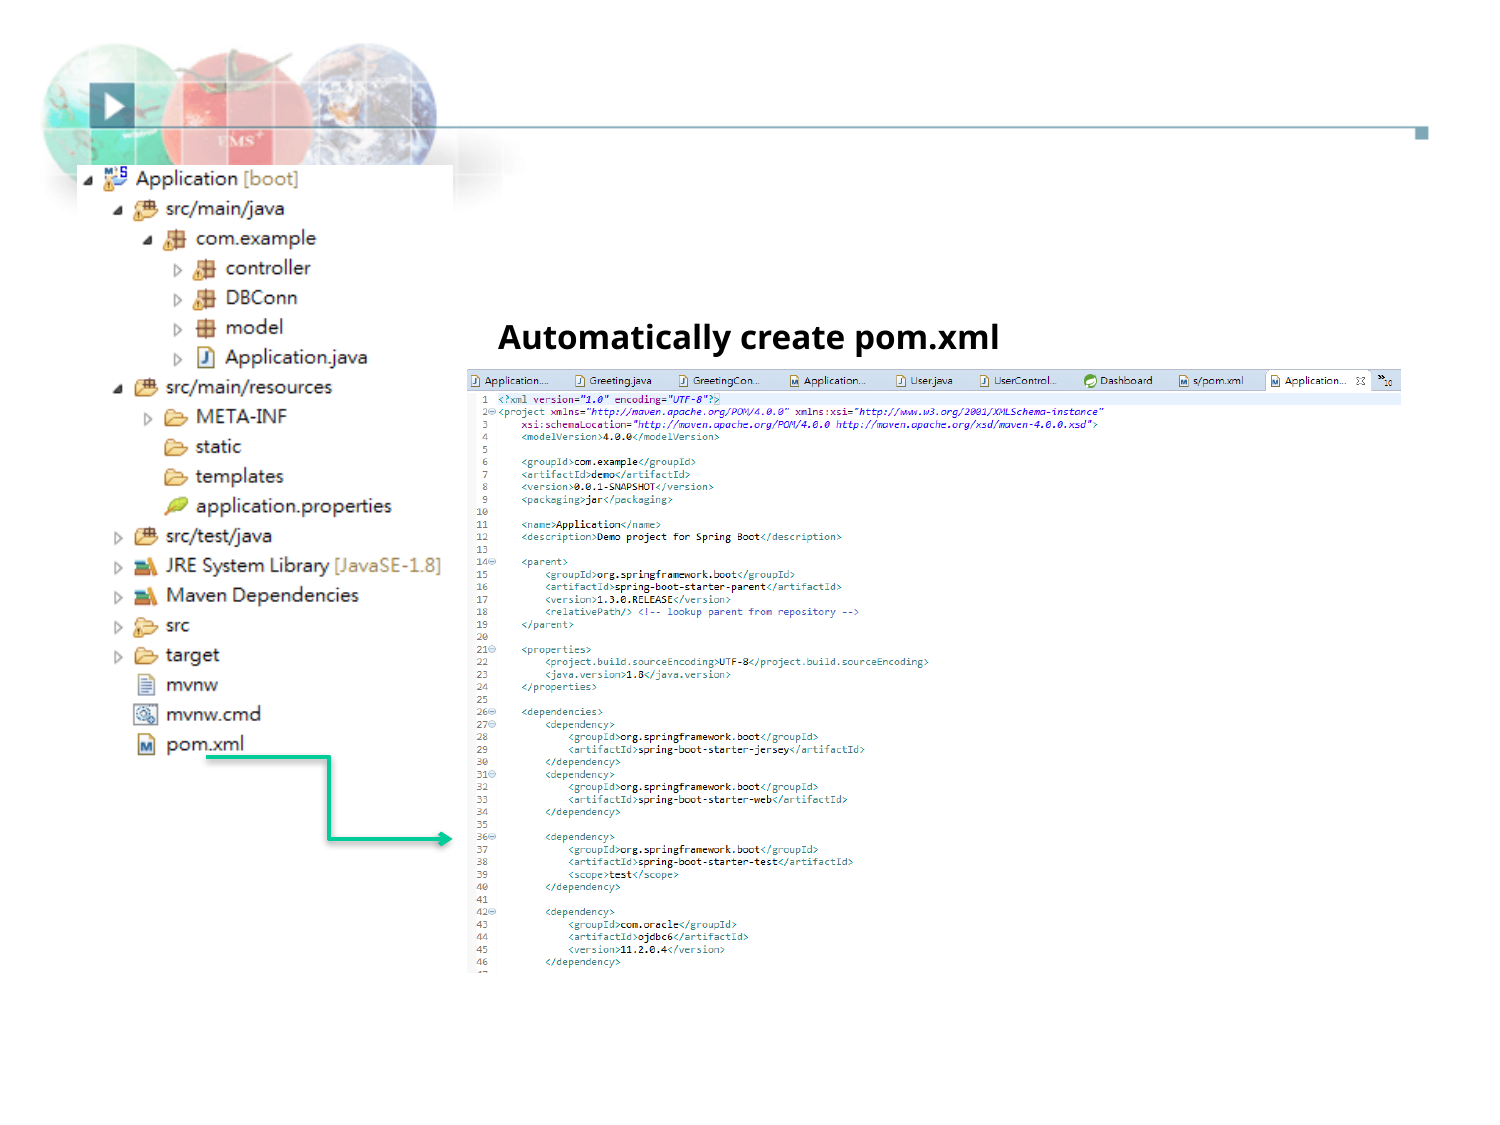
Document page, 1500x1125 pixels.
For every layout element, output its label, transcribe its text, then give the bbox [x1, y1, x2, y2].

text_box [205, 756, 453, 840]
picture [0, 0, 1500, 757]
picture [466, 369, 1401, 973]
title Automatically create pom.xml [483, 302, 1197, 368]
